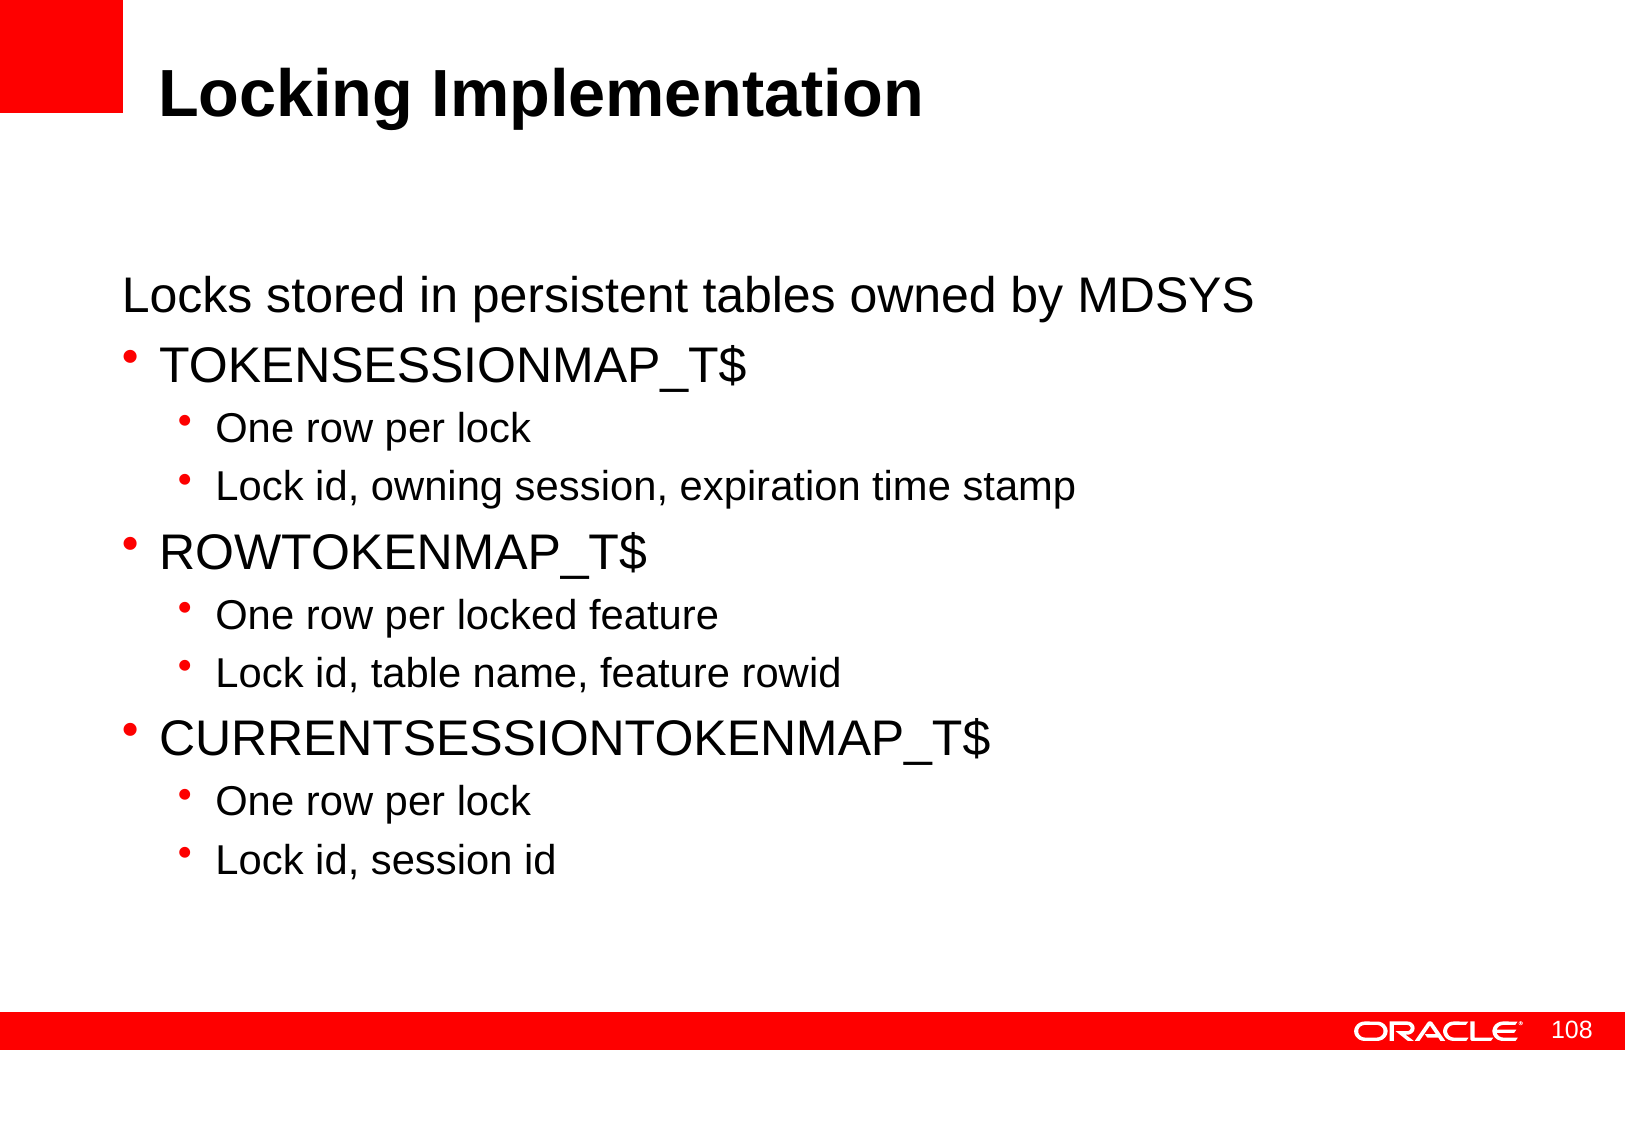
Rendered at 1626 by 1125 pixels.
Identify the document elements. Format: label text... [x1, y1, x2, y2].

picture [0, 0, 123, 113]
picture [0, 1012, 1625, 1050]
title Locking Implementation [157, 49, 1506, 205]
list Locks stored in persistent tables owned by MDSYS TOKENSESSIONMAP_T$ One row per lock Lock id, owning session, expiration time stamp ROWTOKENMAP_T$ One row per locked feature Lock id, table name, feature rowid CURRENTSESSIONTOKENMAP_T$ One row per lock Lock id, session id [121, 262, 1462, 976]
